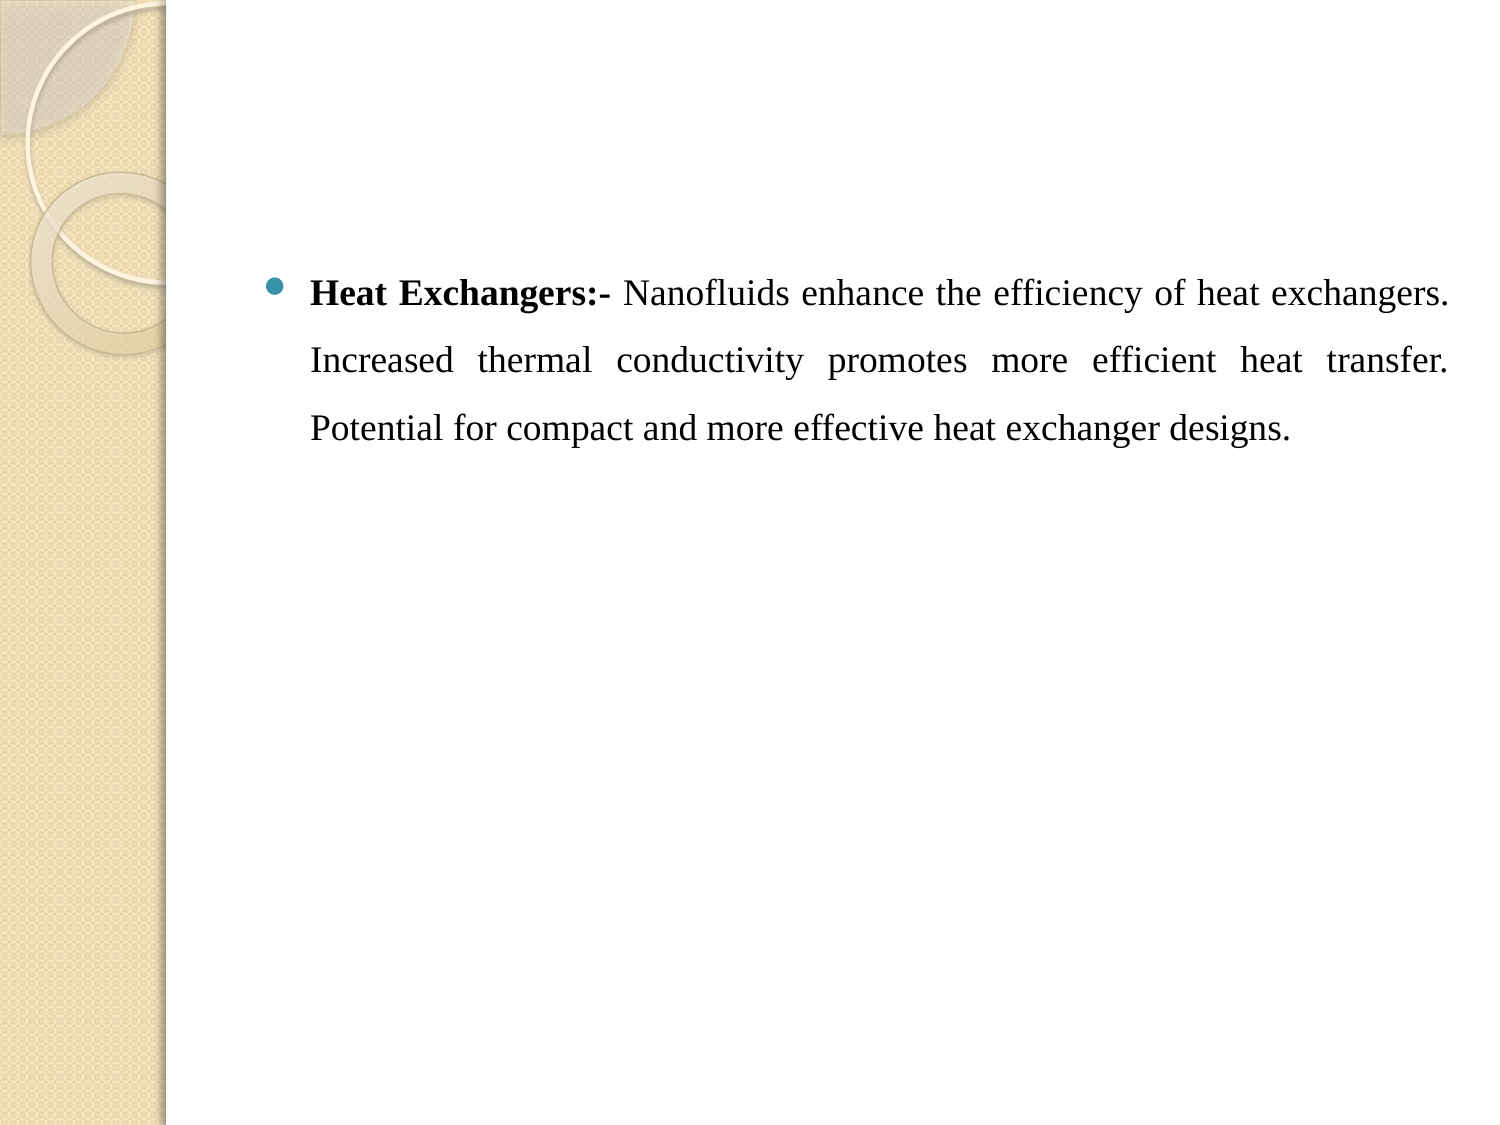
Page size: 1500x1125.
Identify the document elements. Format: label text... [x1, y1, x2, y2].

list Heat Exchangers:- Nanofluids enhance the efficiency of heat exchangers. Increased thermal conductivity promotes more efficient heat transfer. Potential for compact and more effective heat exchanger designs. [235, 237, 1466, 1025]
